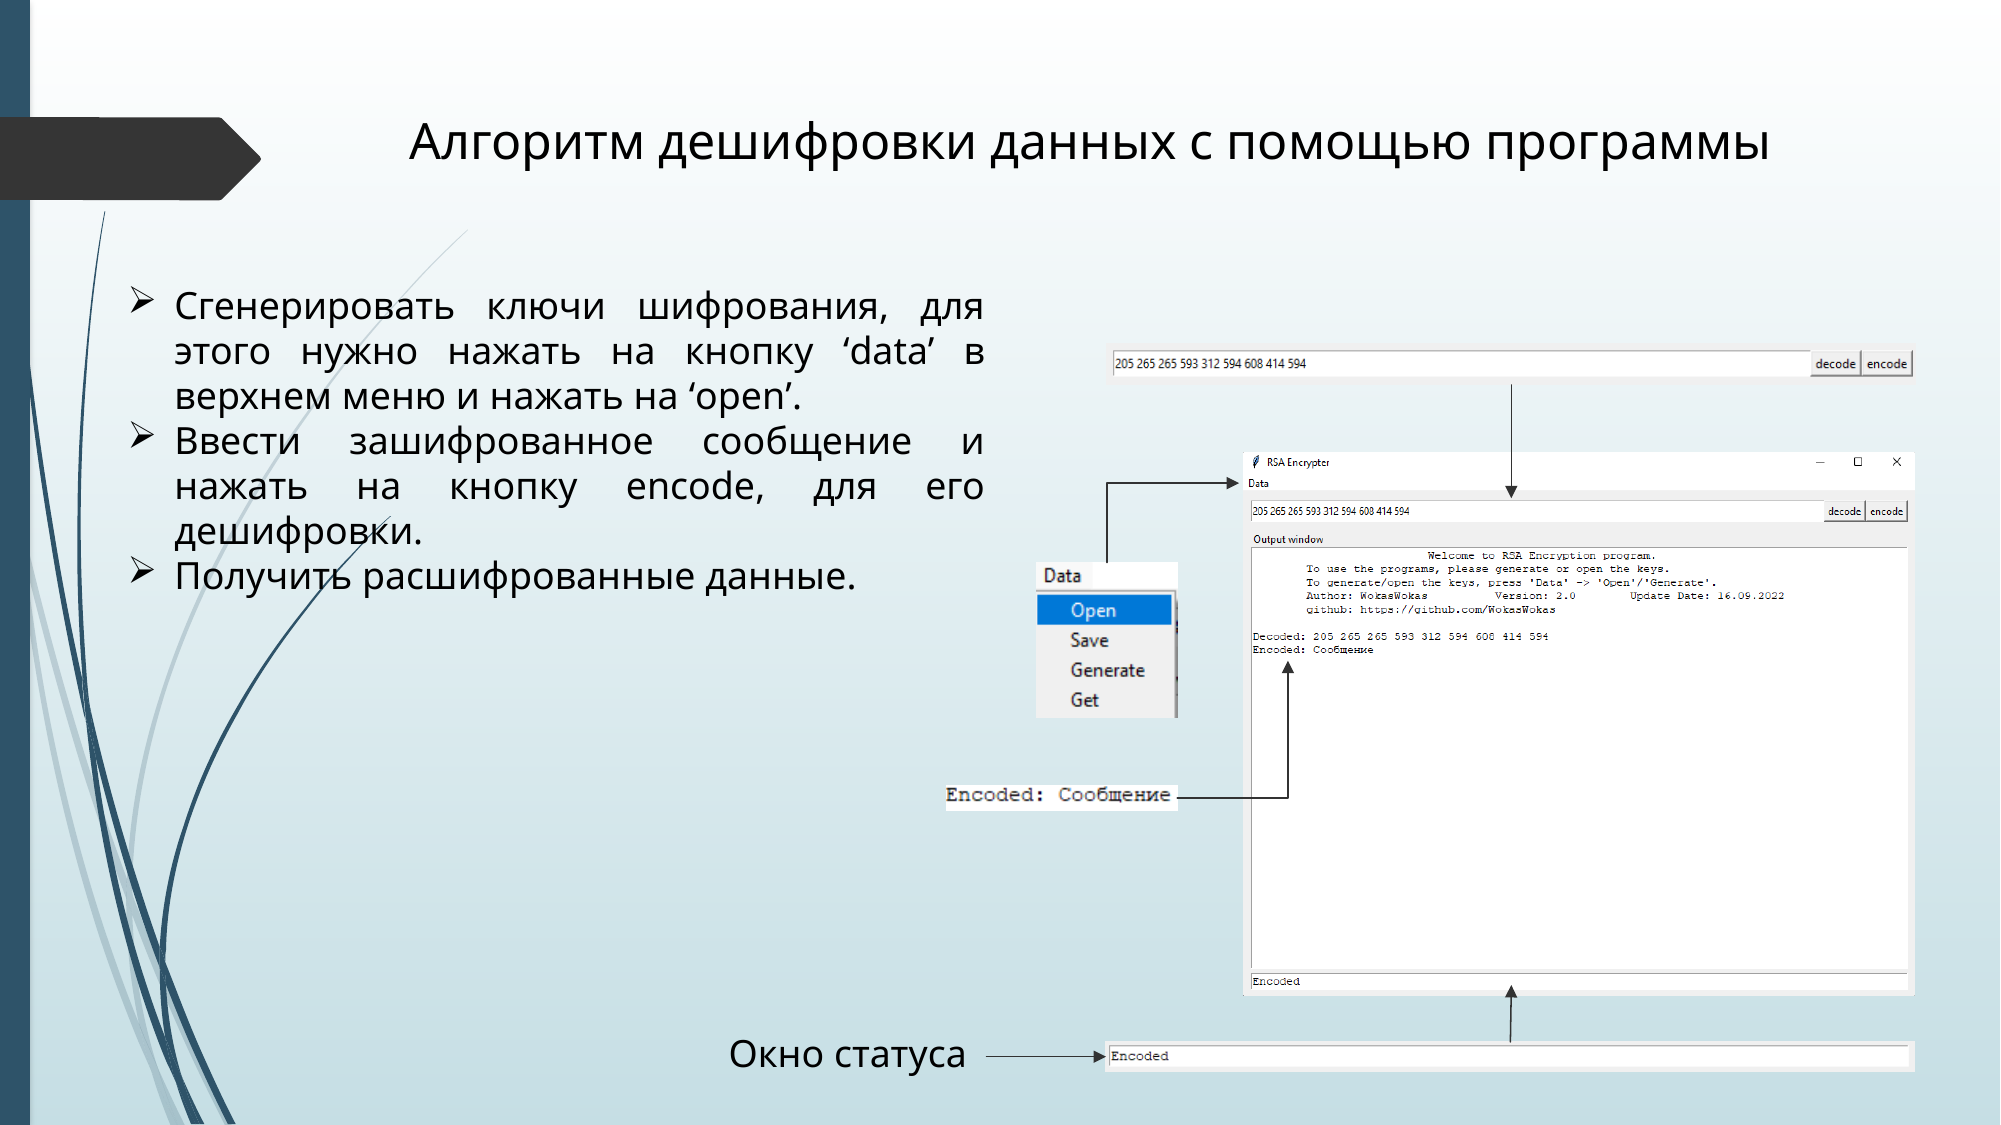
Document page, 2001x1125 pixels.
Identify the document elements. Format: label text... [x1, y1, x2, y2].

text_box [1133, 456, 1213, 590]
picture [1242, 452, 1916, 996]
picture [1105, 1041, 1916, 1072]
picture [1036, 562, 1178, 718]
text_box Окно статуса [713, 1022, 1013, 1083]
text_box Сгенерировать ключи шифрования, для этого нужно нажать на кнопку ‘data’ в верхнем меню и нажать на ‘open’. Ввести зашифрованное сообщение и нажать на кнопку encode, для его дешифровки. Получить расшифрованные данные. [112, 274, 1000, 605]
picture [945, 785, 1178, 811]
picture [1106, 343, 1917, 386]
title Алгоритм дешифровки данных с помощью программы [294, 102, 1888, 231]
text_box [1176, 660, 1289, 799]
